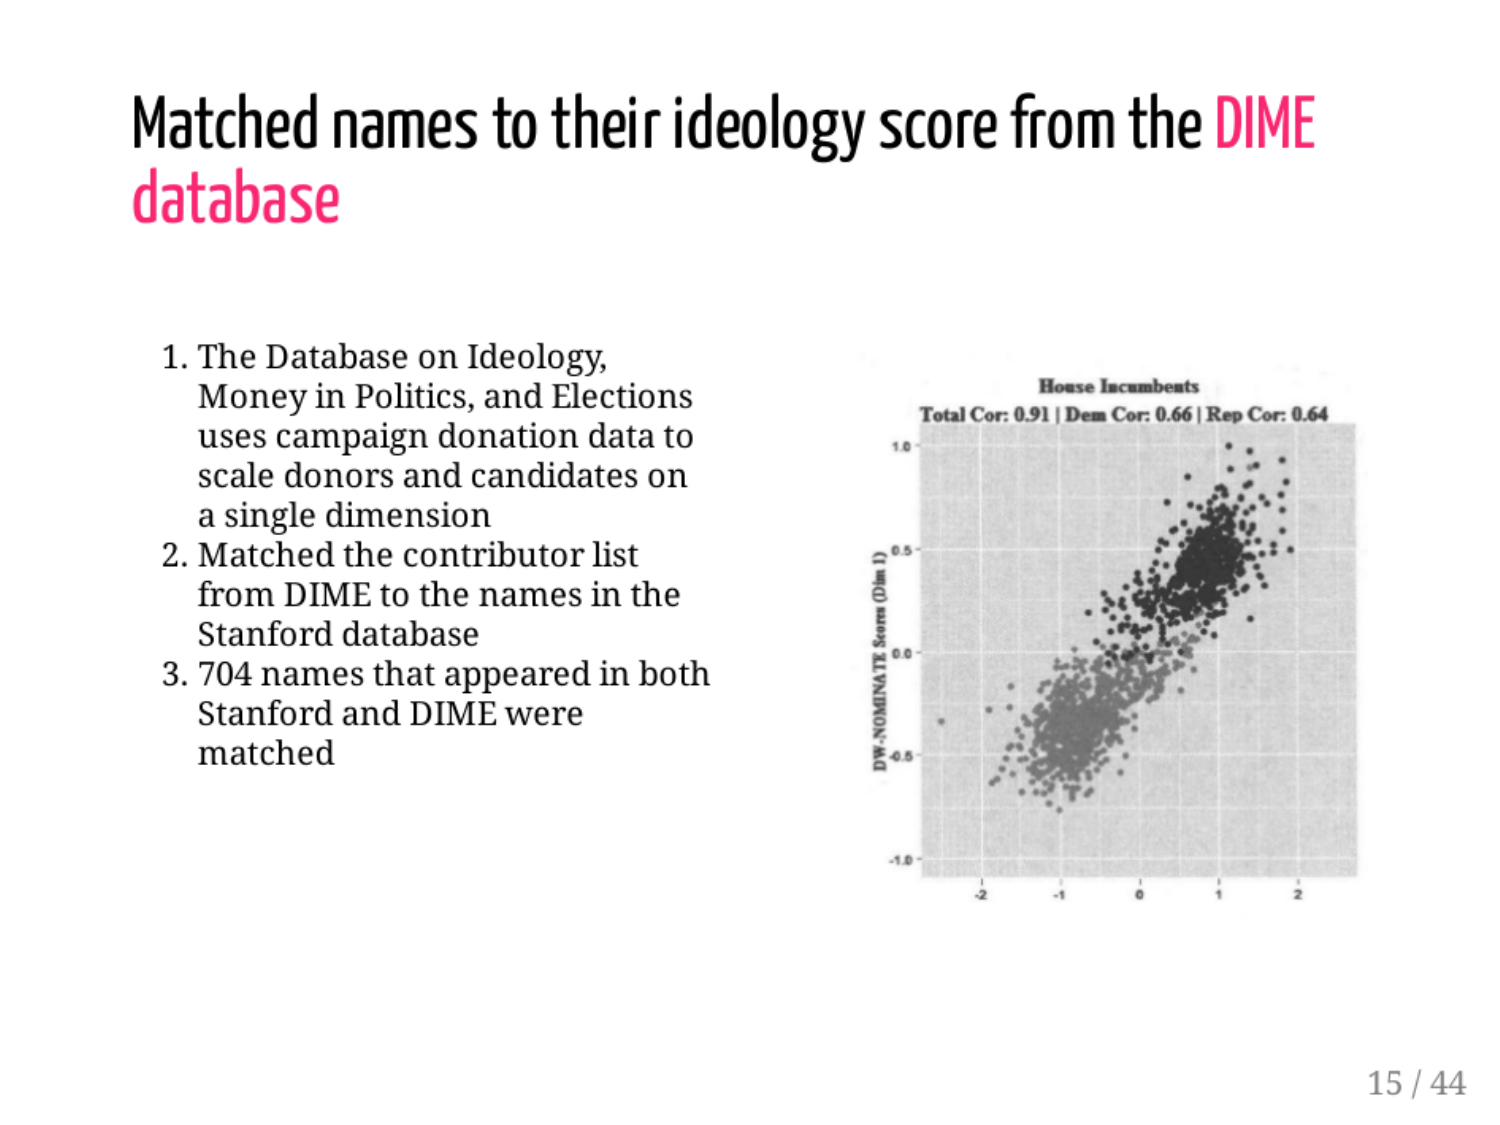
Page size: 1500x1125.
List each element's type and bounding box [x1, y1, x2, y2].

list [0, 0, 1500, 1125]
